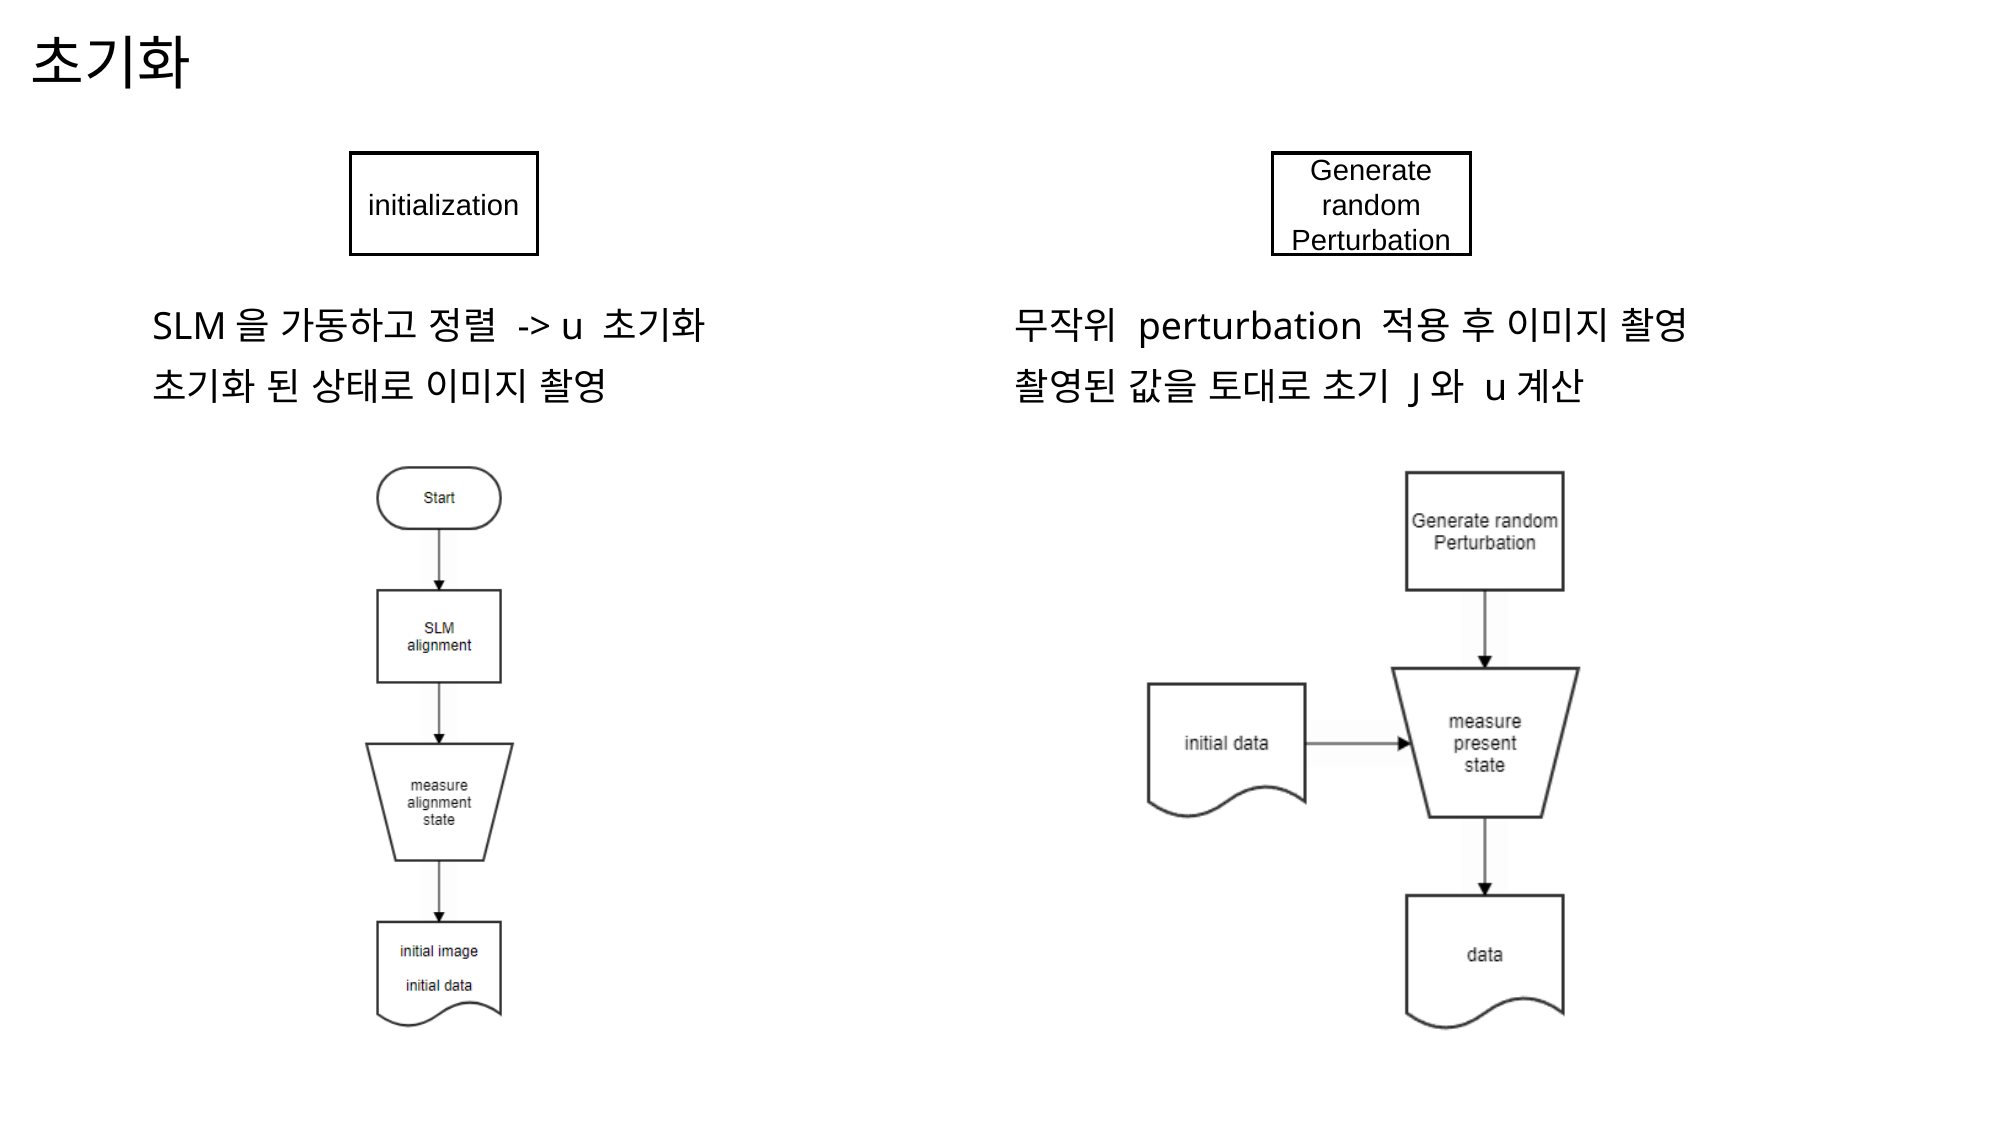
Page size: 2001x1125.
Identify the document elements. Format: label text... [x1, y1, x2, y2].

picture [1127, 440, 1615, 1054]
text_box Generate random Perturbation [1271, 152, 1471, 256]
title 초기화 [15, 22, 700, 109]
list SLM을 가동하고 정렬 -> u 초기화 초기화 된 상태로 이미지 촬영 [137, 299, 940, 1014]
text_box initialization [349, 152, 538, 256]
picture [326, 427, 561, 1067]
text_box 무작위 perturbation 적용 후 이미지 촬영 촬영된 값을 토대로 초기 J와 u계산 [999, 299, 1803, 1014]
